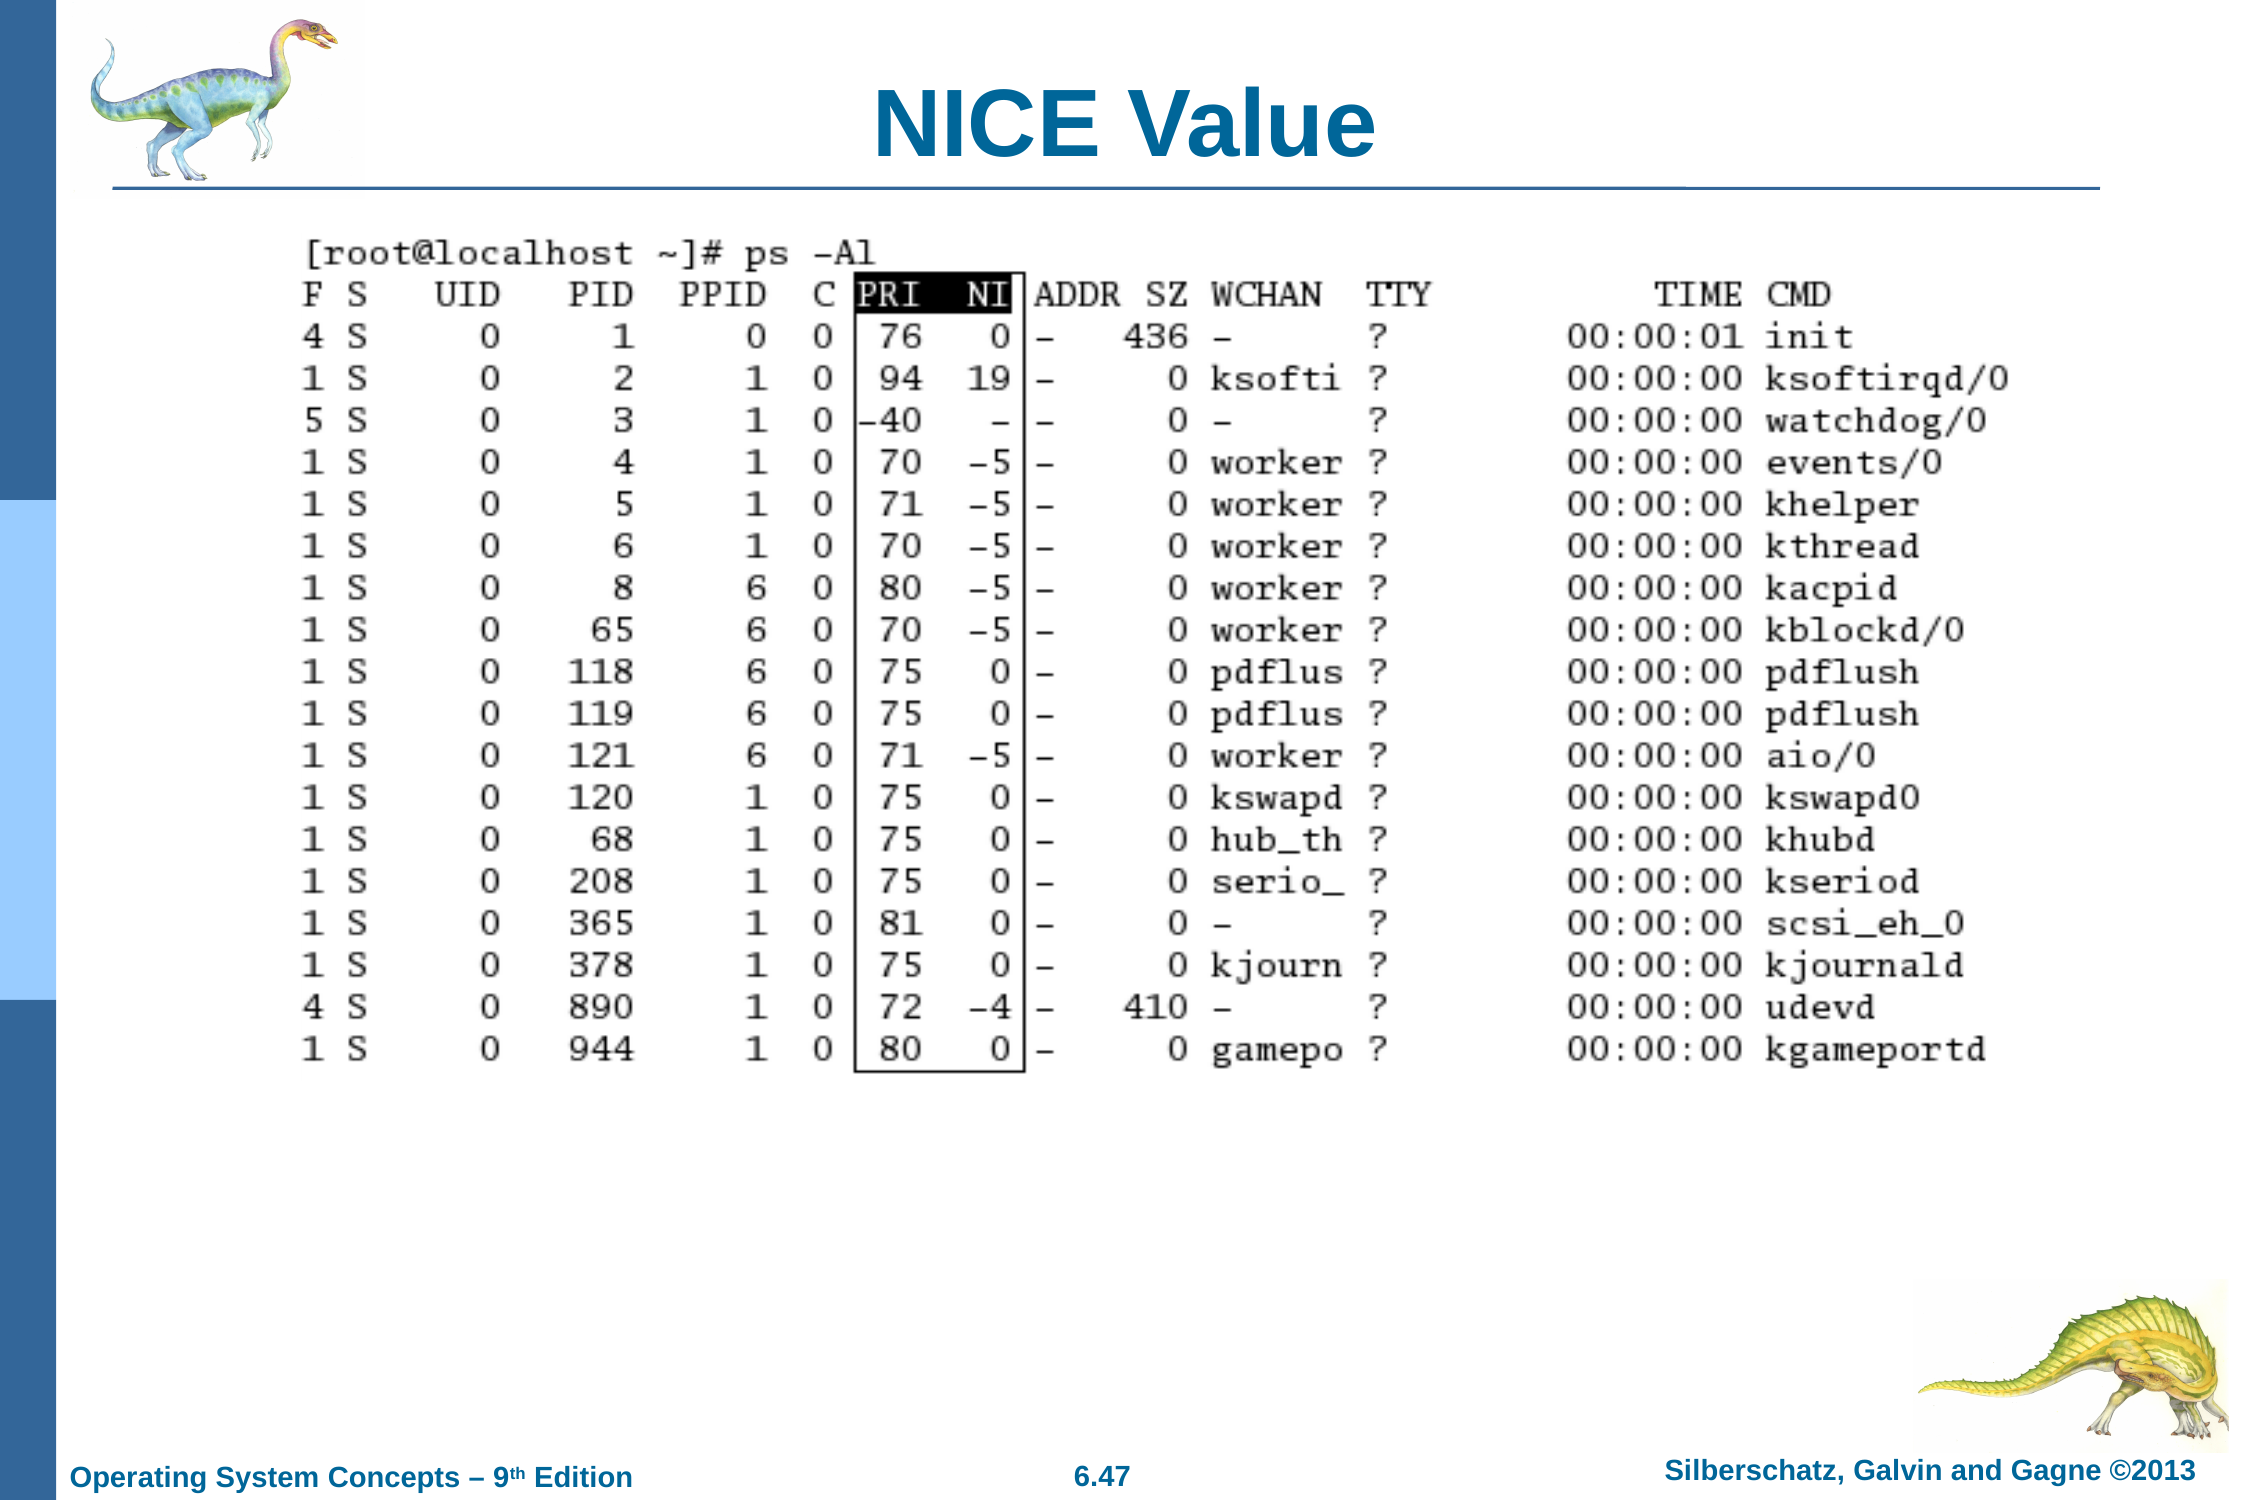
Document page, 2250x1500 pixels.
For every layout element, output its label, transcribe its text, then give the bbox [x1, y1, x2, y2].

title NICE Value [112, 60, 2138, 187]
picture [299, 233, 2022, 1082]
picture [70, 0, 365, 199]
picture [1913, 1279, 2229, 1453]
